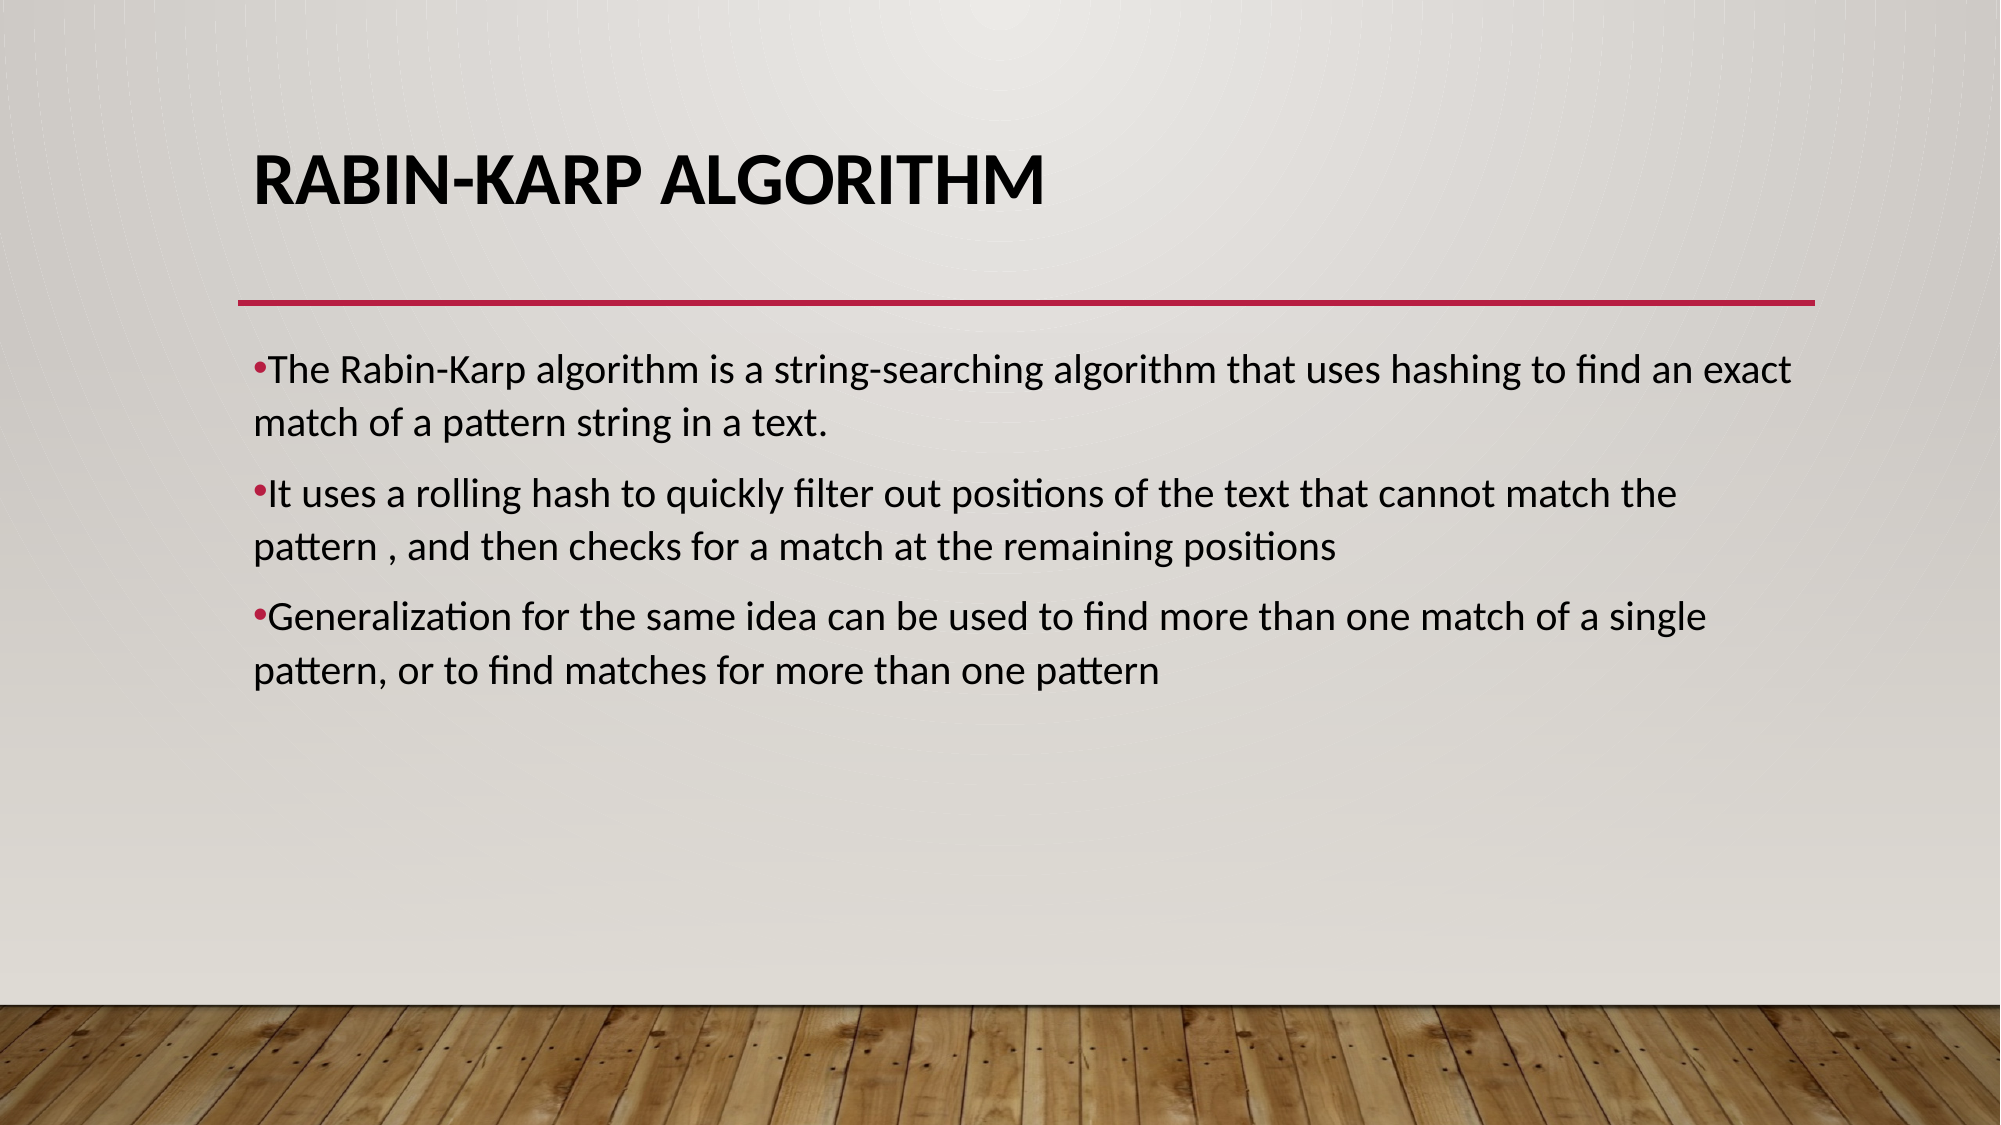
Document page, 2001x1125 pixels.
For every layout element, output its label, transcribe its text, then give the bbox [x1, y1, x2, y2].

list The Rabin-Karp algorithm is a string-searching algorithm that uses hashing to find an exact match of a pattern string in a text. It uses a rolling hash to quickly filter out positions of the text that cannot match the pattern , and then checks for a match at the remaining positions Generalization for the same idea can be used to find more than one match of a single pattern, or to find matches for more than one pattern [238, 330, 1814, 897]
picture [0, 1005, 2000, 1125]
title Rabin-Karp Algorithm [238, 131, 1814, 305]
